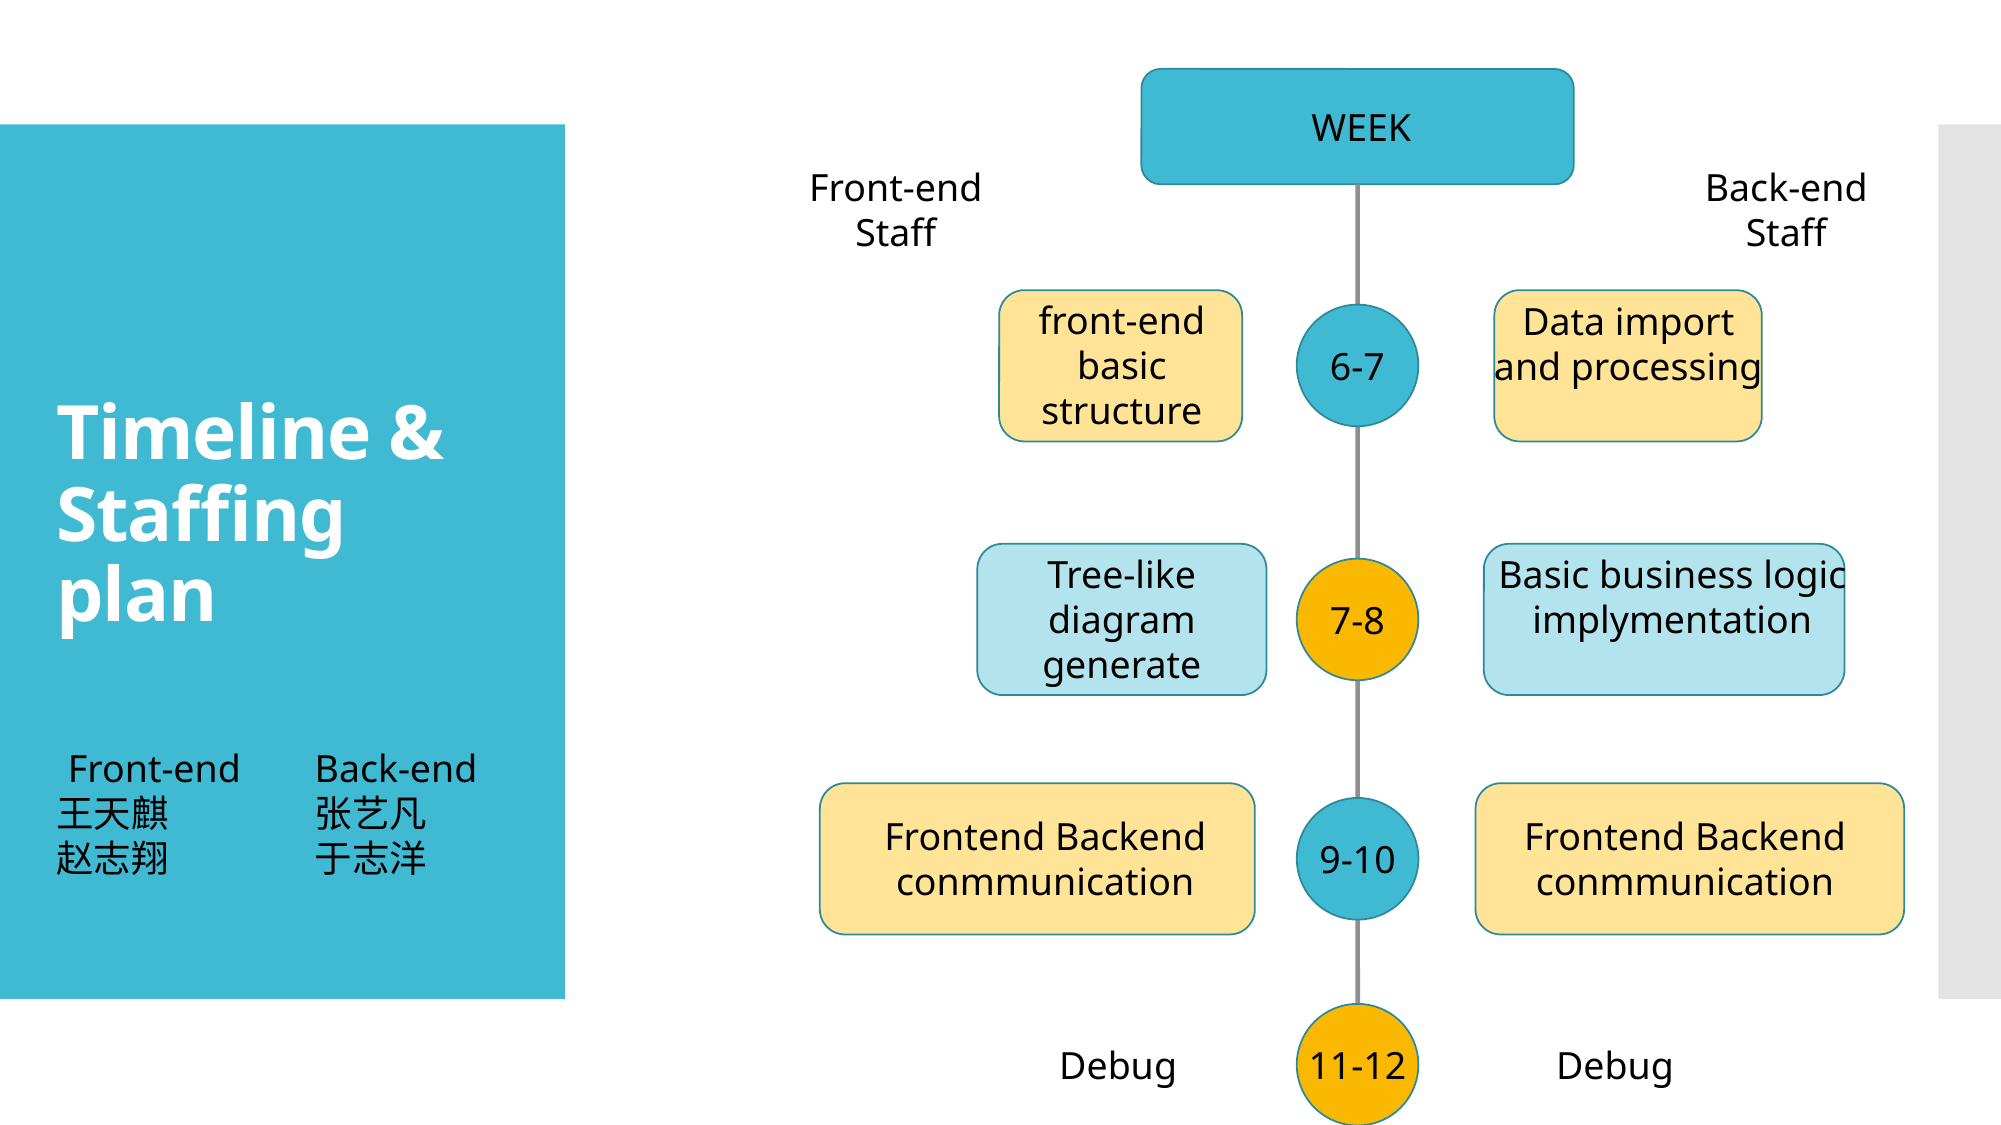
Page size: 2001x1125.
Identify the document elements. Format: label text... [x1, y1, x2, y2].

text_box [1239, 304, 1476, 427]
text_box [1239, 1003, 1476, 1125]
text_box Tree-like diagram generate [1000, 543, 1244, 694]
text_box Frontend Backend conmmunication [1476, 805, 1895, 911]
text_box [976, 542, 1265, 696]
text_box WEEK [1243, 96, 1480, 157]
text_box Data import and processing [1475, 290, 1782, 395]
text_box [1140, 67, 1575, 186]
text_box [1239, 797, 1476, 920]
title Timeline & Staffing plan [41, 184, 525, 940]
text_box Basic business logic implymentation [1475, 543, 1870, 649]
text_box [1476, 782, 1906, 936]
text_box Debug [1492, 1034, 1738, 1095]
text_box Back-end 张艺凡 于志洋 [299, 737, 536, 888]
text_box front-end basic structure [1000, 289, 1244, 440]
text_box Front-end 王天麒 赵志翔 [41, 737, 278, 888]
text_box [1482, 649, 1846, 696]
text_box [1239, 558, 1476, 681]
text_box [818, 782, 1254, 936]
text_box Back-end Staff [1668, 156, 1905, 262]
text_box Front-end Staff [777, 156, 1014, 262]
text_box Debug [993, 1034, 1239, 1095]
text_box [1493, 395, 1763, 443]
text_box Frontend Backend conmmunication [835, 805, 1239, 911]
